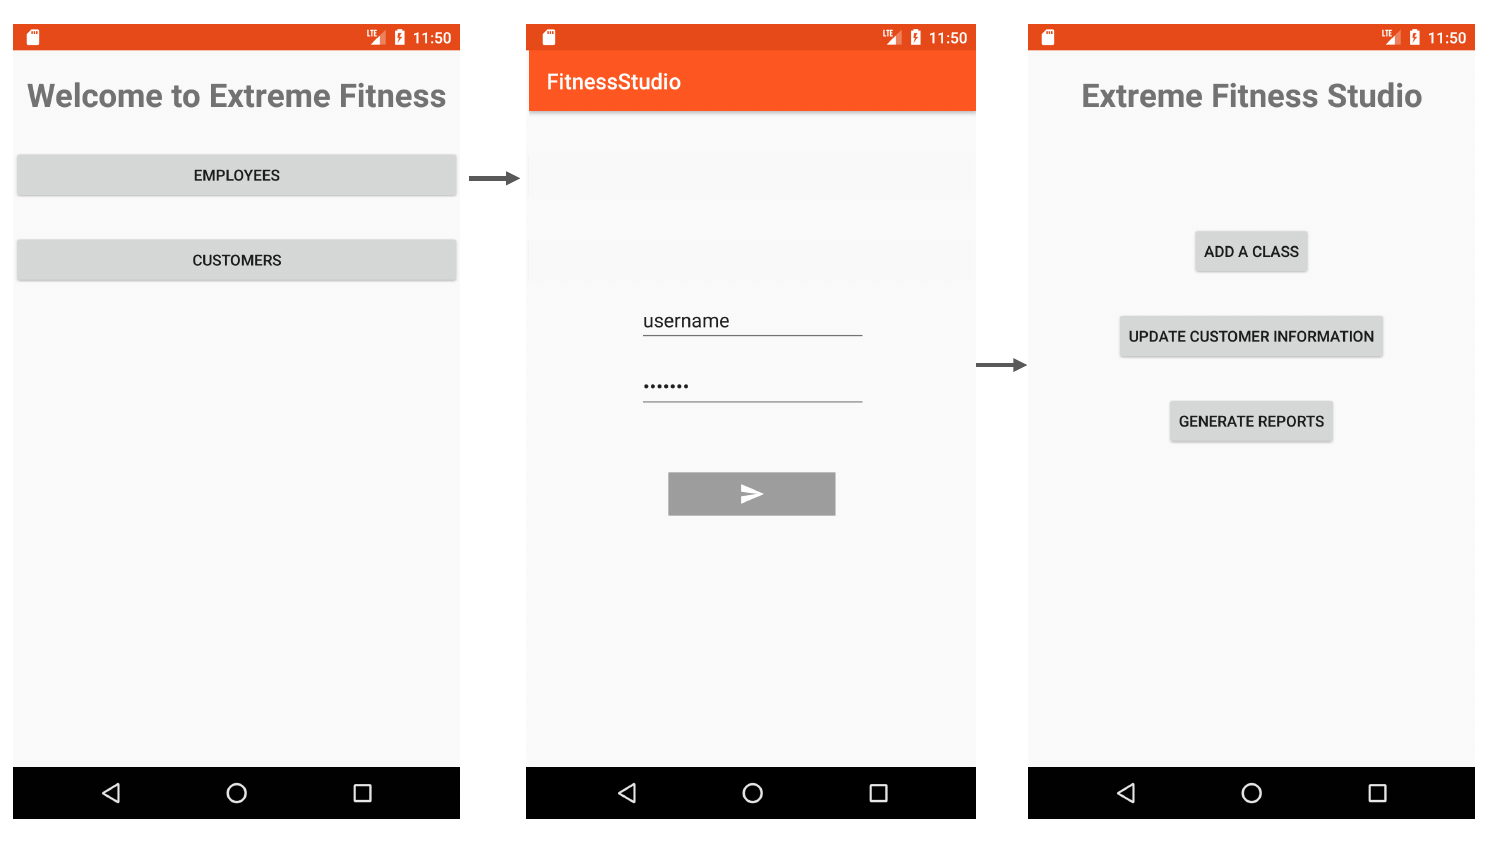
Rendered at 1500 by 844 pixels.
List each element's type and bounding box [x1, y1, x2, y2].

picture [12, 24, 460, 819]
picture [1028, 24, 1475, 819]
picture [526, 24, 976, 819]
